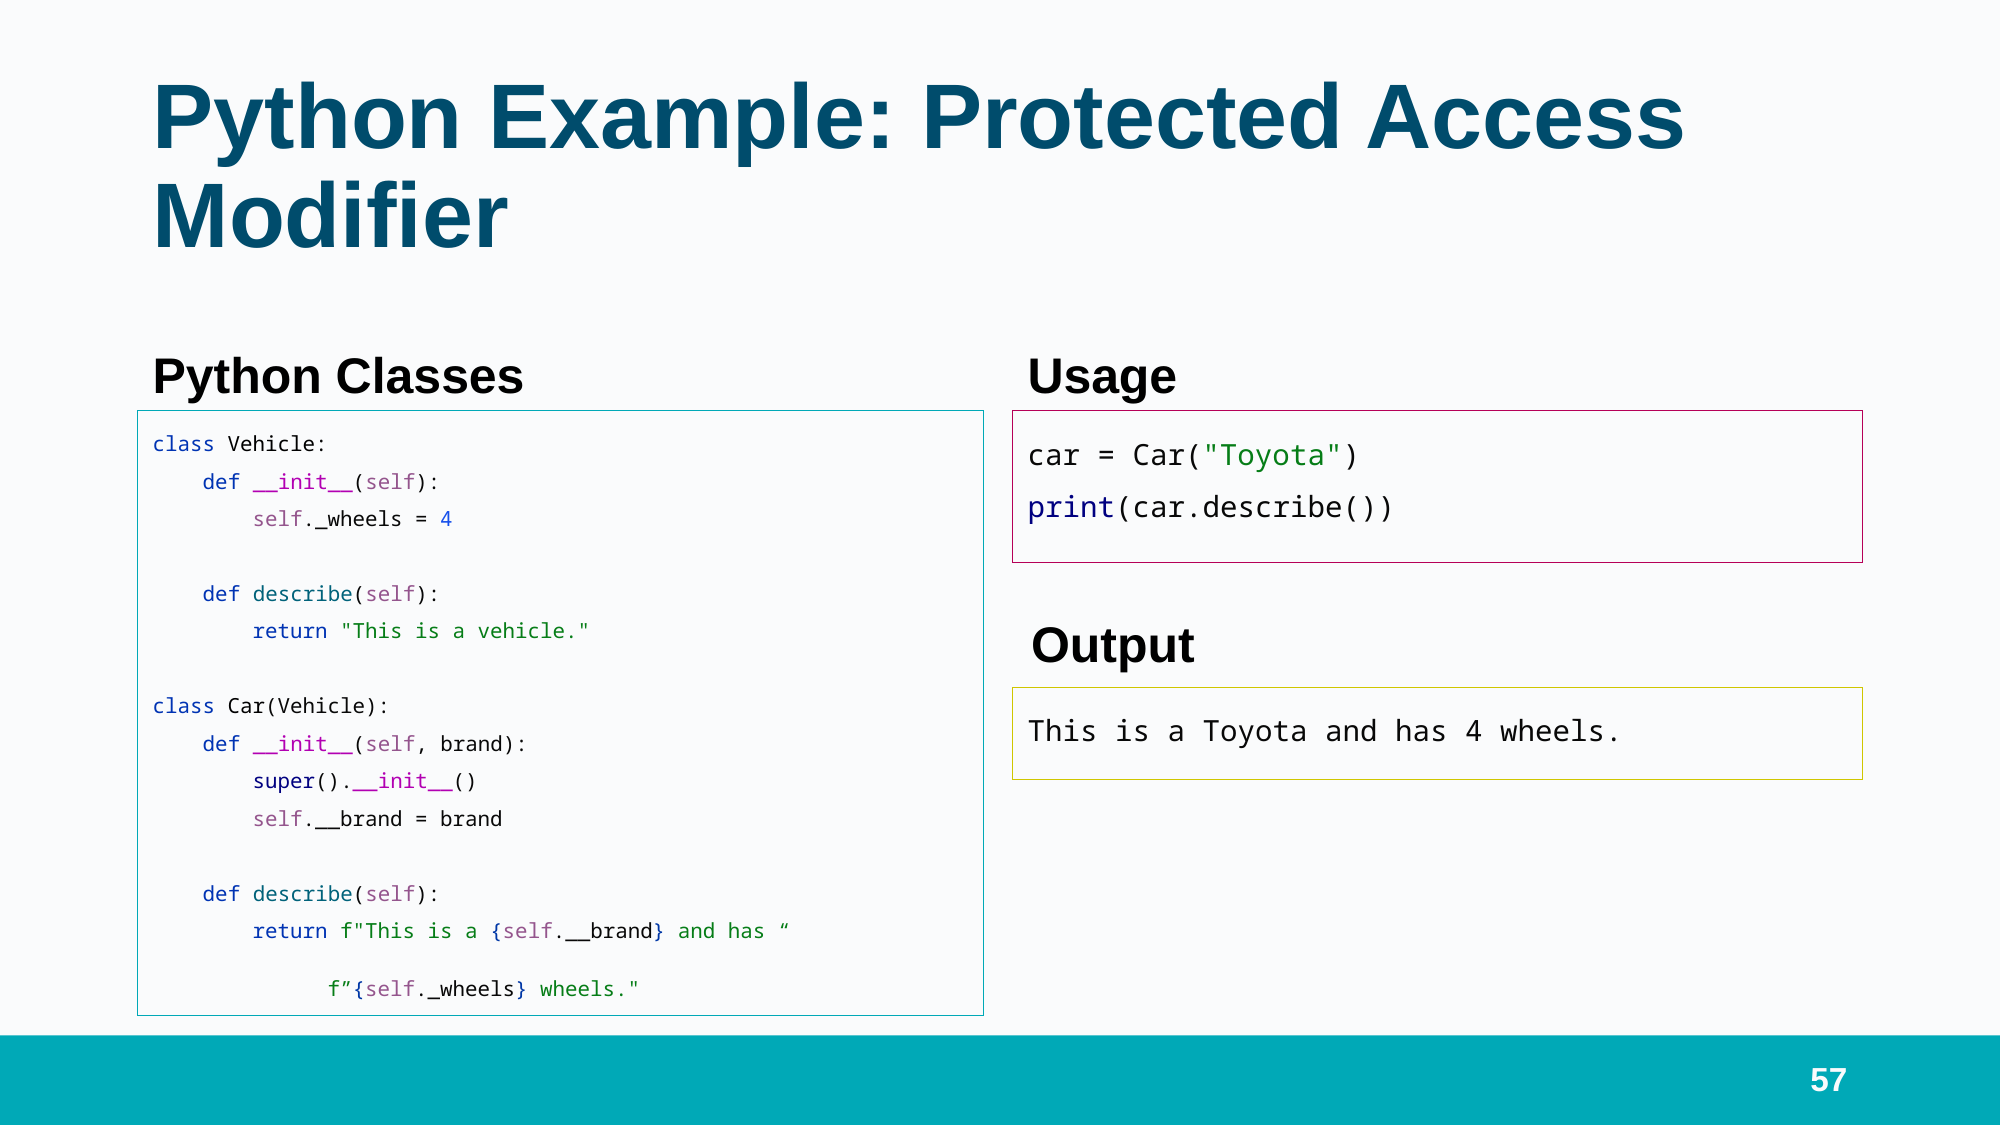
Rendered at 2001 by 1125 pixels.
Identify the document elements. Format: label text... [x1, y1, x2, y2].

title Python Example: Protected Access Modifier [137, 59, 1863, 278]
slide_number 57 [1412, 1047, 1863, 1108]
list Usage [1012, 275, 1863, 410]
list car = Car("Toyota") print(car.describe()) [1012, 410, 1863, 563]
text_box This is a Toyota and has 4 wheels. [1012, 687, 1863, 780]
text_box Output [1016, 544, 1867, 680]
list Python Classes [137, 275, 984, 410]
list class Vehicle: def __init__(self): self._wheels = 4 def describe(self): return "This is a vehicle." class Car(Vehicle): def __init__(self, brand): super().__init__() self.__brand = brand def describe(self): return f"This is a {self.__brand} and has “ f”{self._wheels} wheels." [137, 410, 984, 1016]
